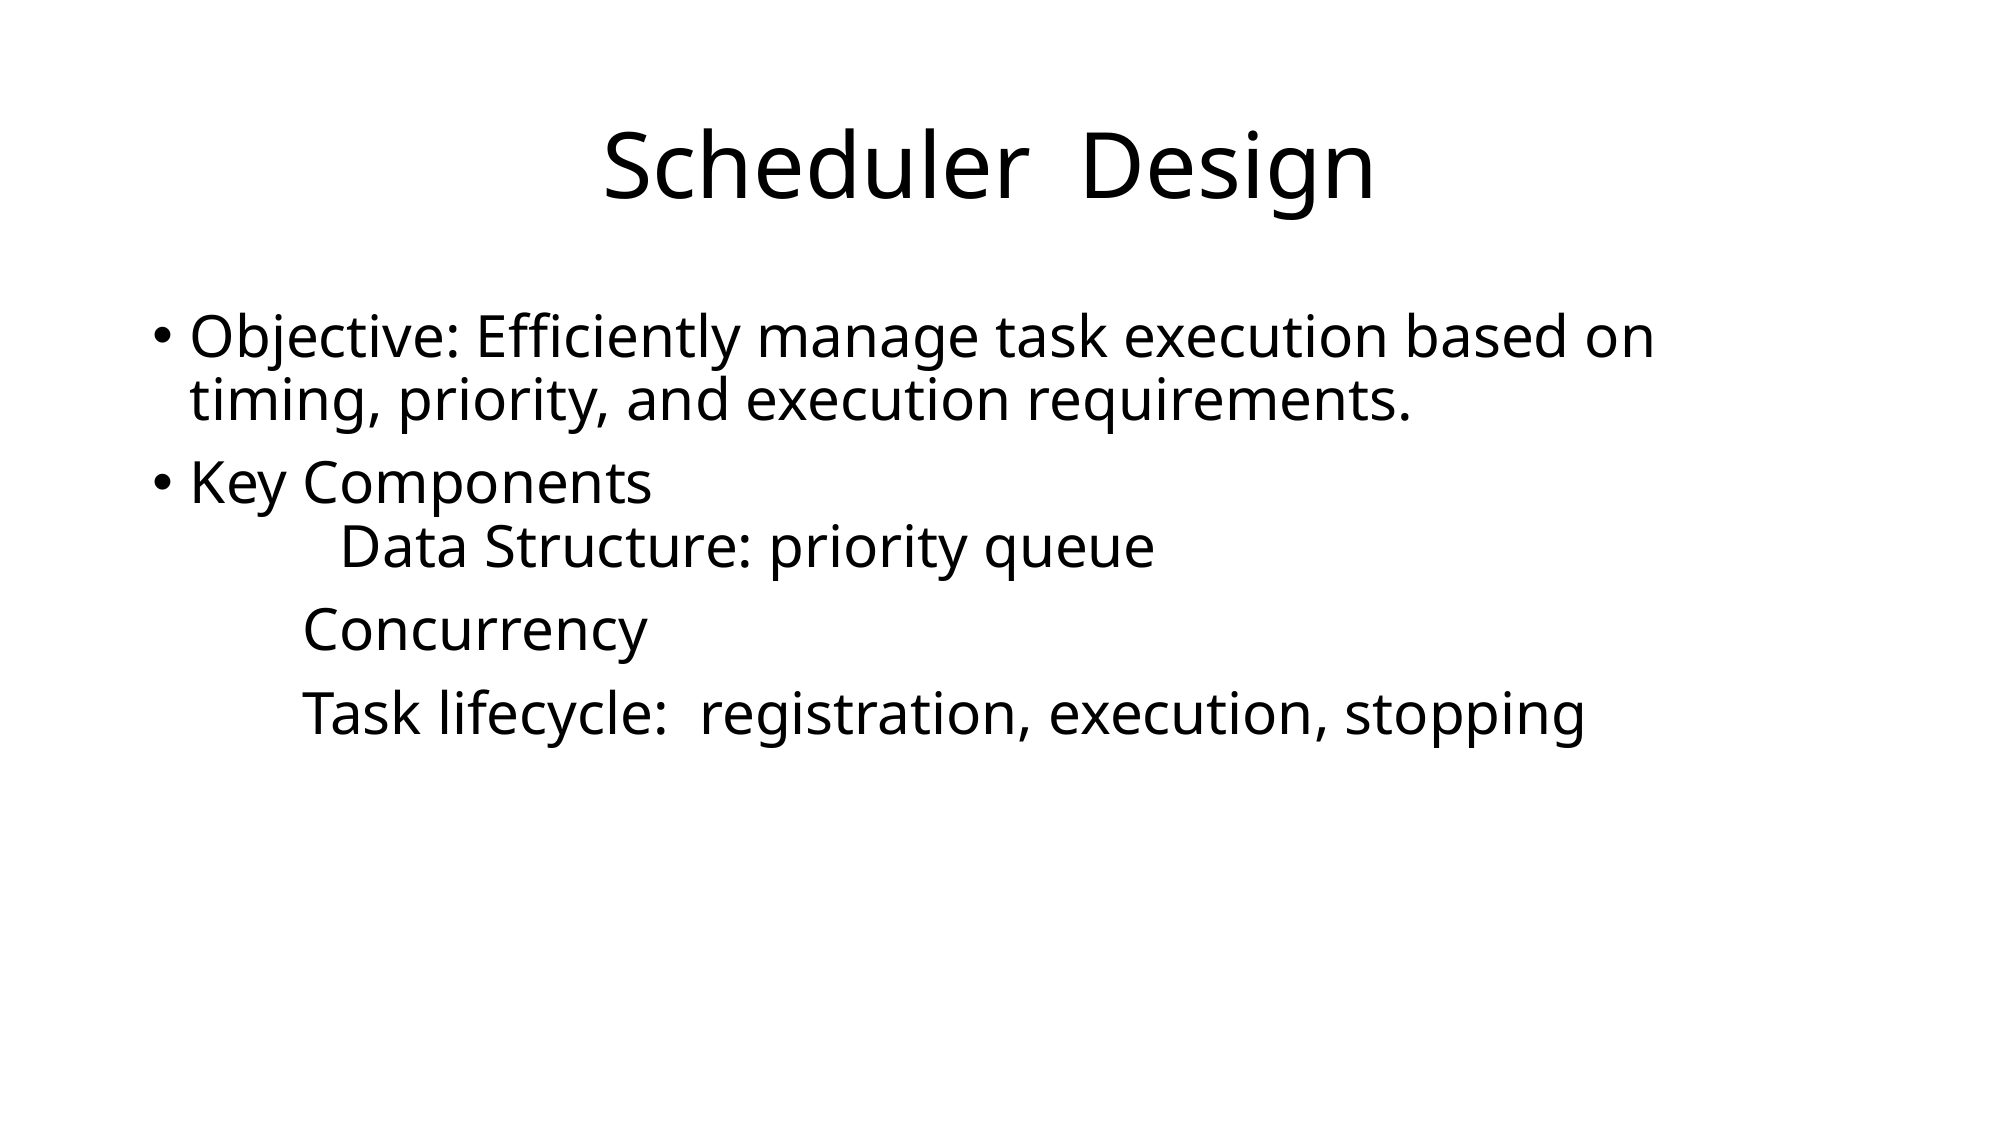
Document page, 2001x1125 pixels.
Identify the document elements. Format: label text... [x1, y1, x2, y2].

title Scheduler Design [137, 59, 1863, 278]
list Objective: Efficiently manage task execution based on timing, priority, and execution requirements. Key Components Data Structure: priority queue Concurrency Task lifecycle: registration, execution, stopping [137, 299, 1863, 1014]
